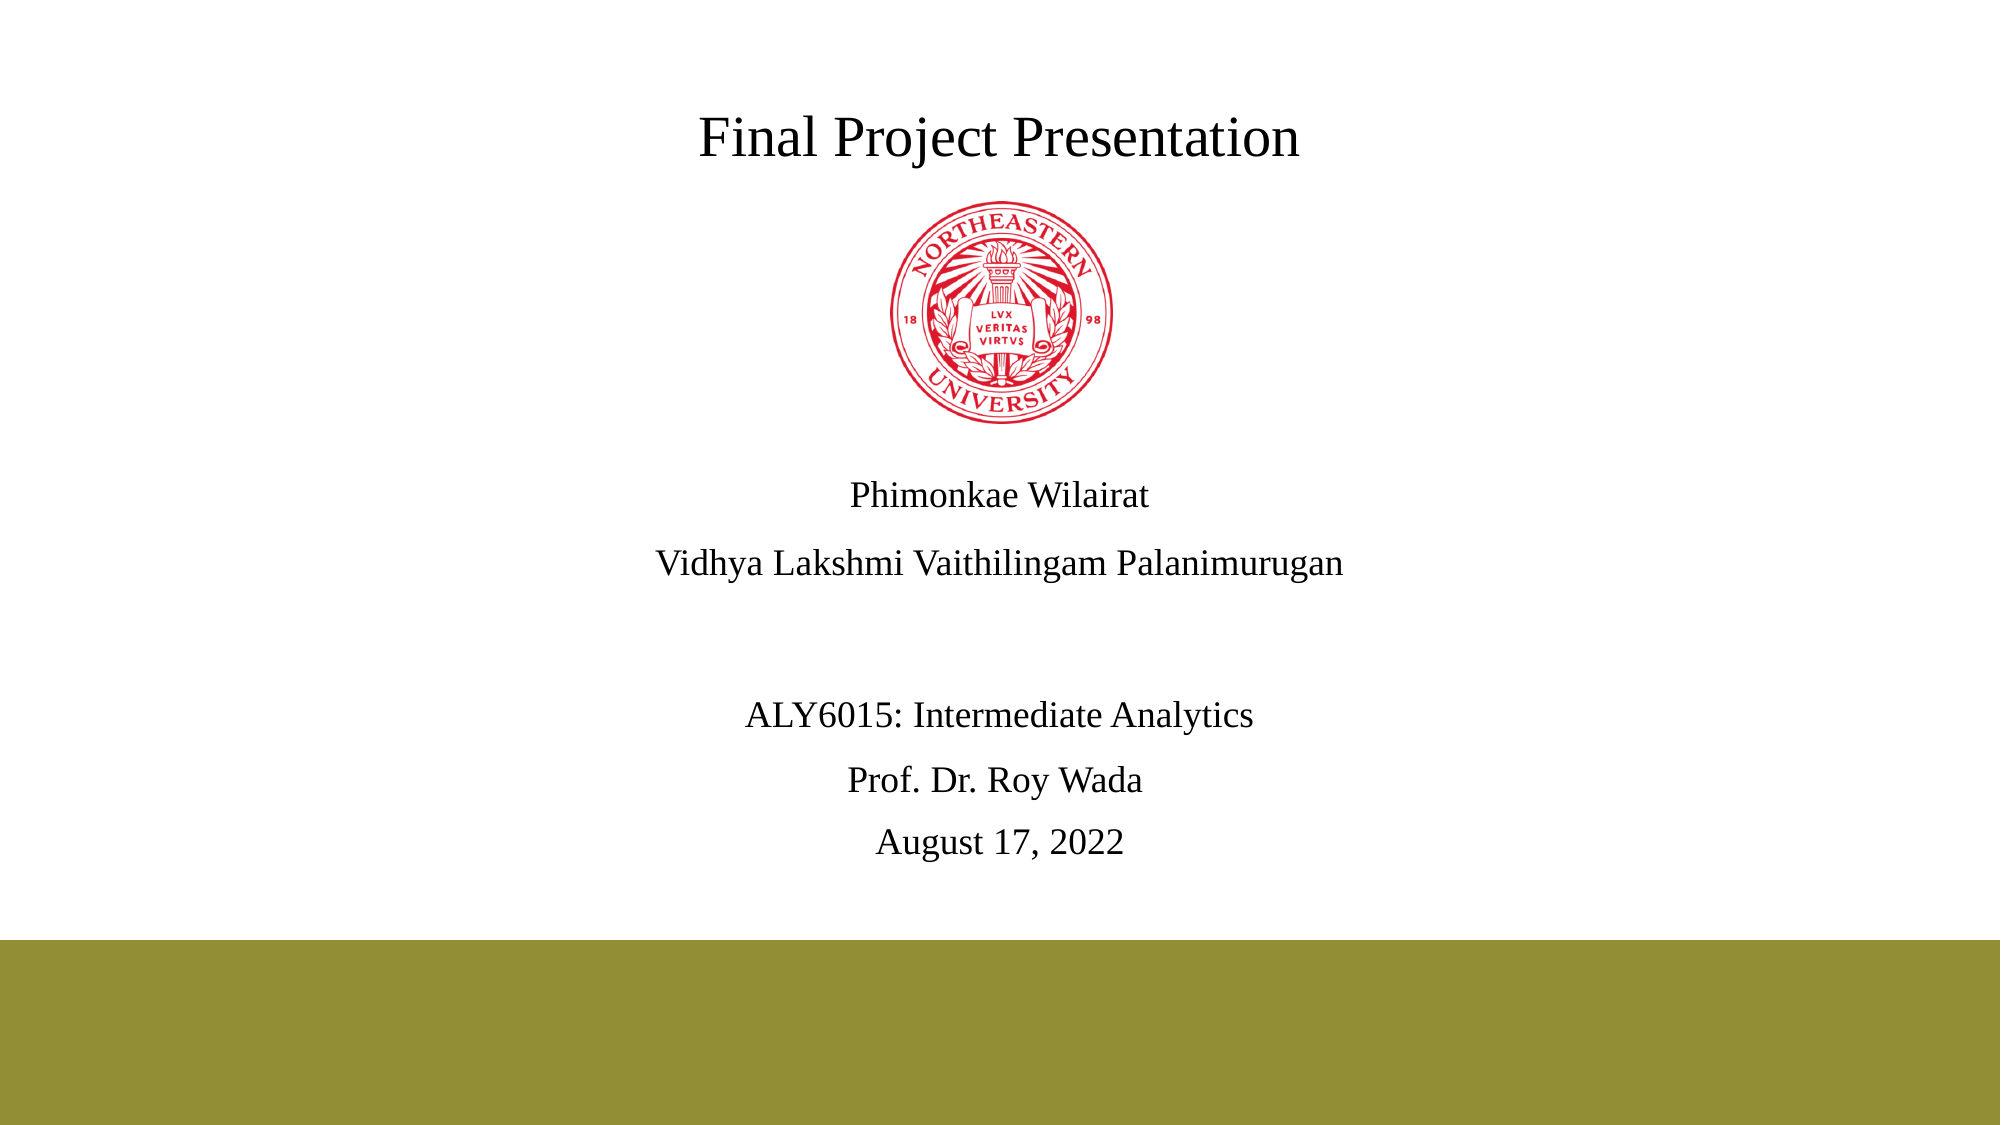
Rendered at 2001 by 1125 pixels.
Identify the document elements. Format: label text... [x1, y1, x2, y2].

text_box [0, 940, 2000, 1125]
title Comparing the models [172, 47, 1898, 265]
text_box Final Project Presentation Phimonkae Wilairat Vidhya Lakshmi Vaithilingam Palanimurugan ALY6015: Intermediate Analytics Prof. Dr. Roy Wada August 17, 2022 [322, 80, 1678, 870]
picture [890, 201, 1113, 424]
